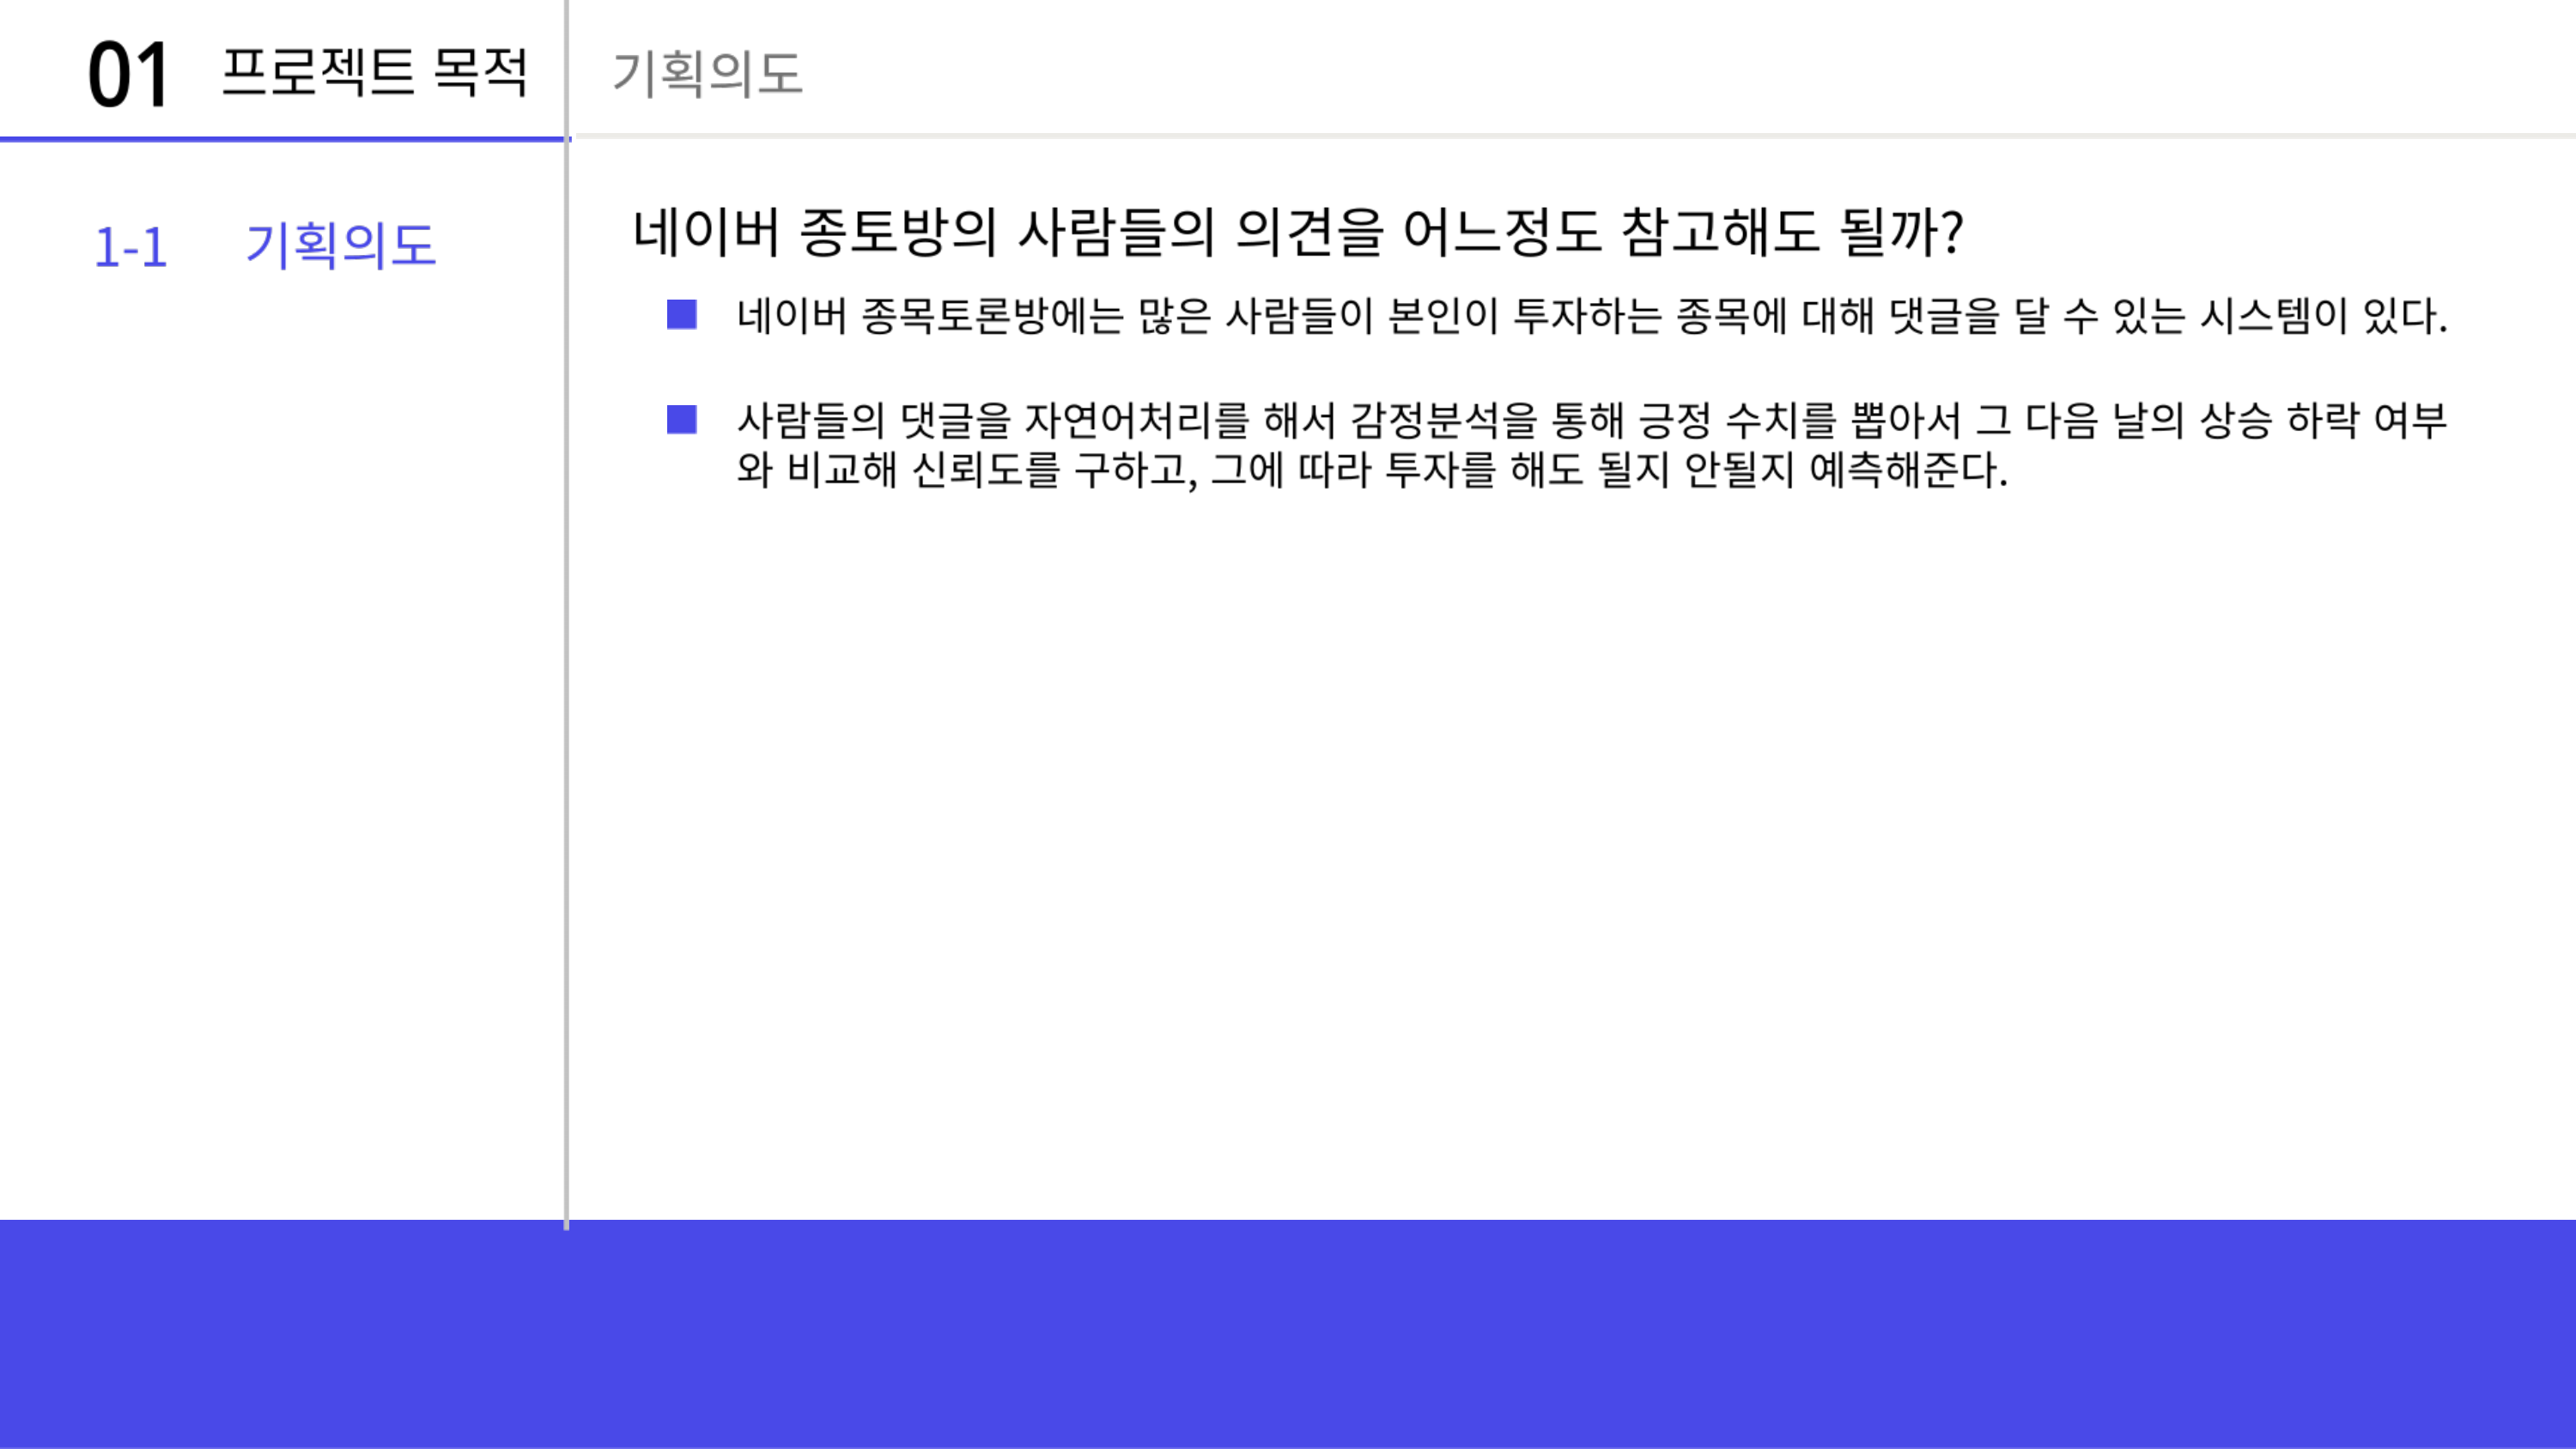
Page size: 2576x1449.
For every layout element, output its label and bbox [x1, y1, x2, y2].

picture [80, 202, 189, 291]
text_box [667, 300, 697, 330]
picture [564, 142, 568, 612]
text_box [667, 404, 697, 435]
picture [619, 186, 2468, 355]
picture [209, 27, 547, 122]
picture [729, 385, 2468, 517]
text_box [0, 136, 572, 142]
text_box [0, 612, 1182, 618]
picture [564, 618, 568, 1220]
picture [233, 202, 459, 295]
text_box [575, 133, 2576, 139]
picture [600, 30, 826, 124]
picture [19, 142, 198, 150]
text_box [0, 1220, 2576, 1449]
picture [564, 1, 568, 136]
picture [19, 0, 198, 136]
